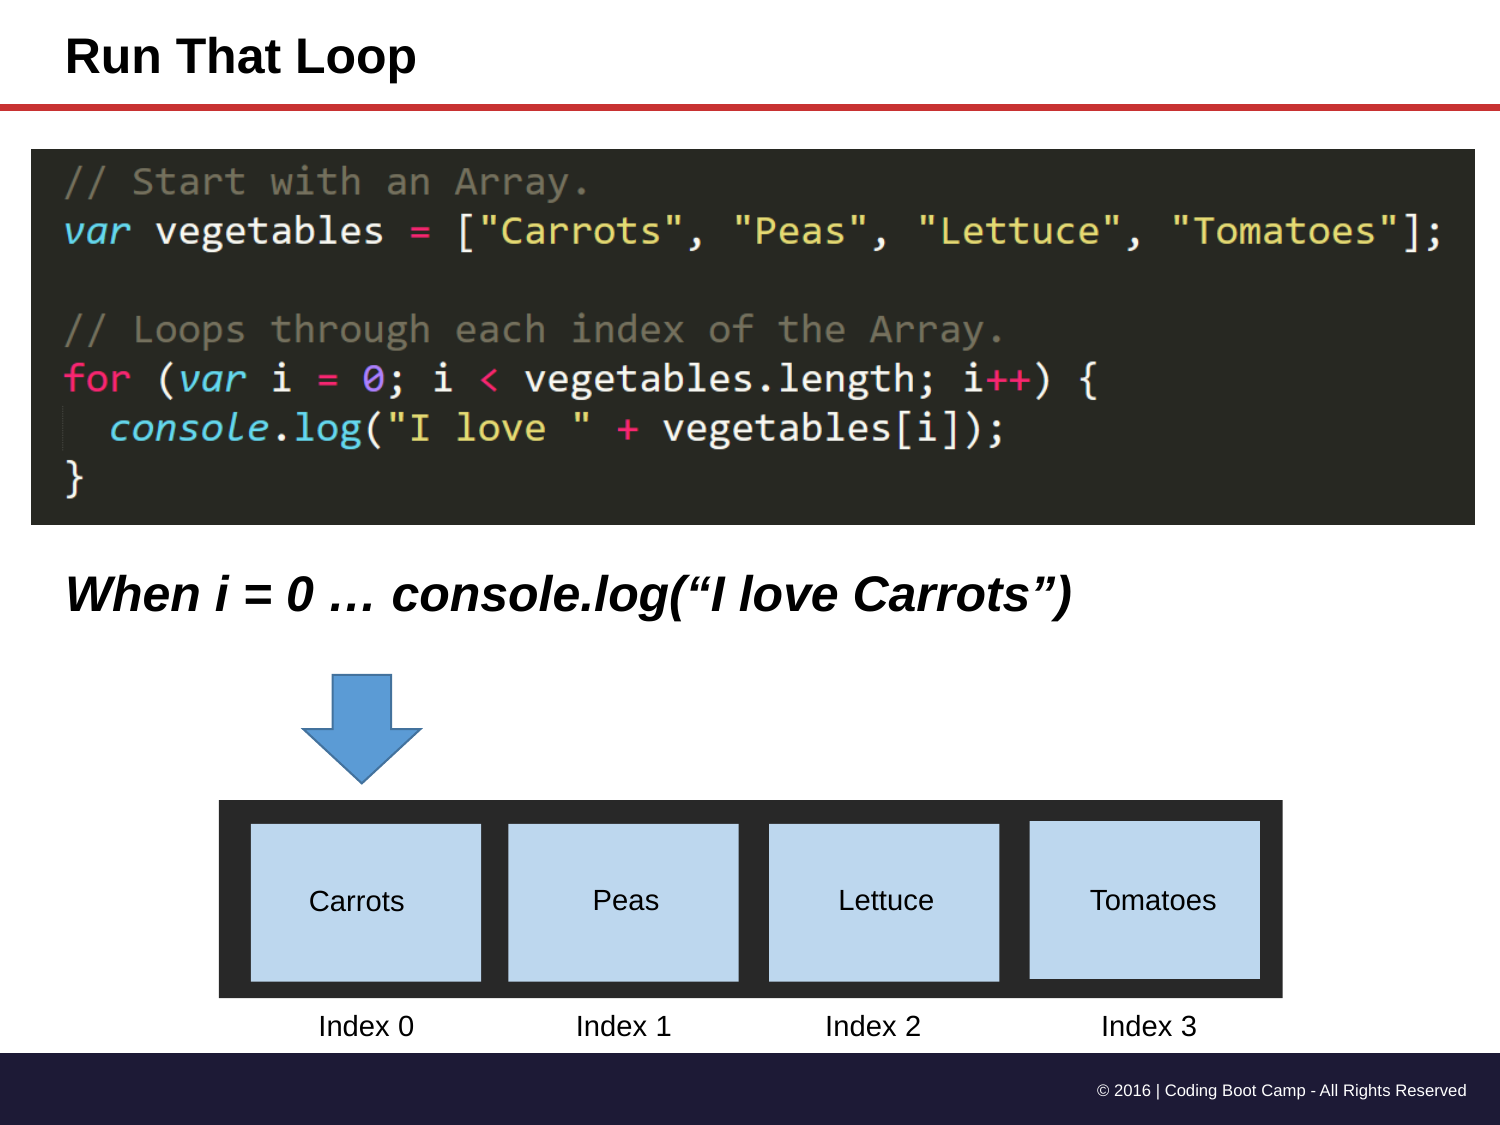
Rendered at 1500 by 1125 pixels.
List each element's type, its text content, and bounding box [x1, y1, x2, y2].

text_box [218, 799, 1283, 1050]
text_box Run That Loop [49, 16, 1188, 91]
picture [31, 149, 1475, 525]
text_box When i = 0 … console.log(“I love Carrots”) [49, 548, 1113, 635]
text_box [300, 673, 423, 785]
